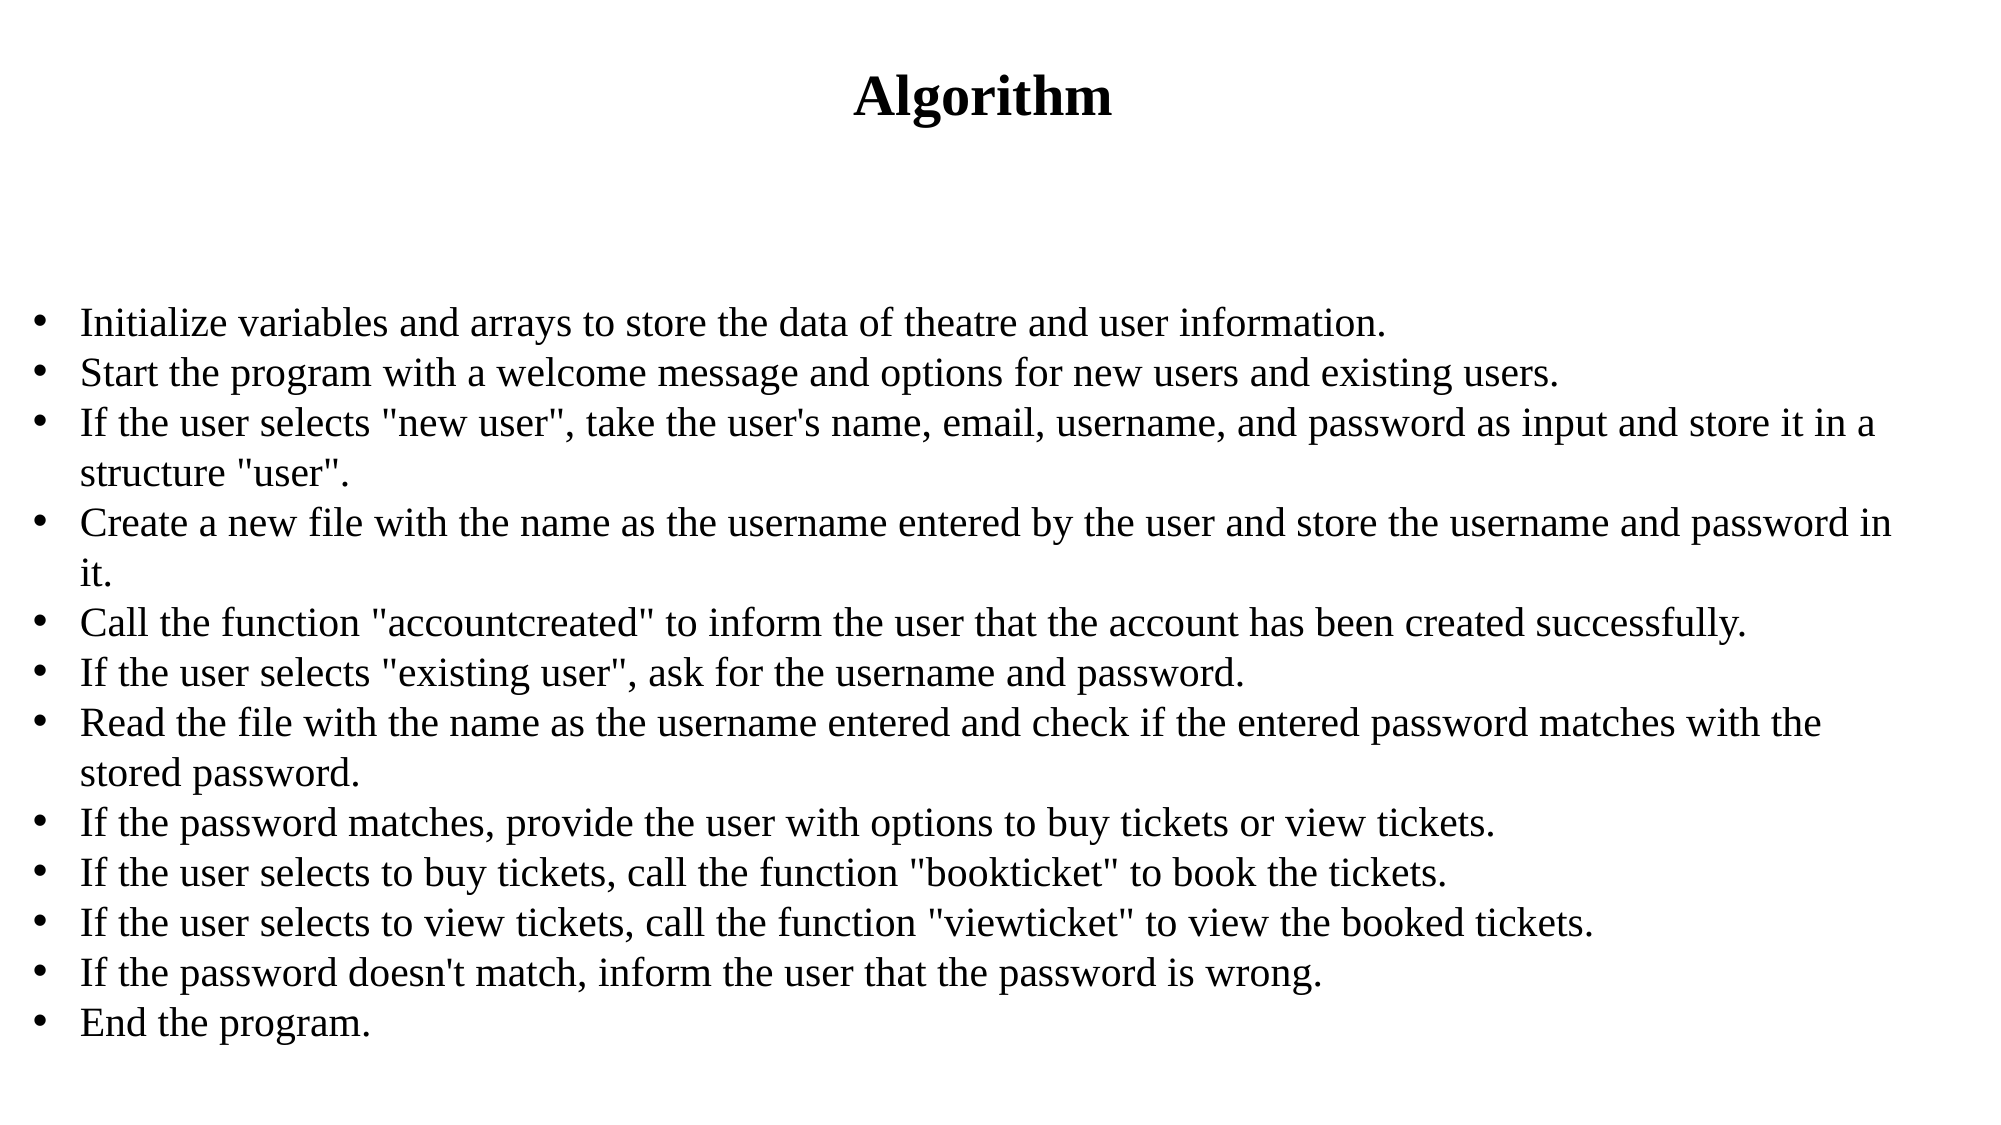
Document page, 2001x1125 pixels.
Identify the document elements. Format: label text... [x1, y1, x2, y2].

text_box Initialize variables and arrays to store the data of theatre and user information. Start the program with a welcome message and options for new users and existing users. If the user selects "new user", take the user's name, email, username, and password as input and store it in a structure "user". Create a new file with the name as the username entered by the user and store the username and password in it. Call the function "accountcreated" to inform the user that the account has been created successfully. If the user selects "existing user", ask for the username and password. Read the file with the name as the username entered and check if the entered password matches with the stored password. If the password matches, provide the user with options to buy tickets or view tickets. If the user selects to buy tickets, call the function "bookticket" to book the tickets. If the user selects to view tickets, call the function "viewticket" to view the booked tickets. If the password doesn't match, inform the user that the password is wrong. End the program. [18, 287, 1949, 1053]
title Algorithm [121, 0, 1846, 206]
